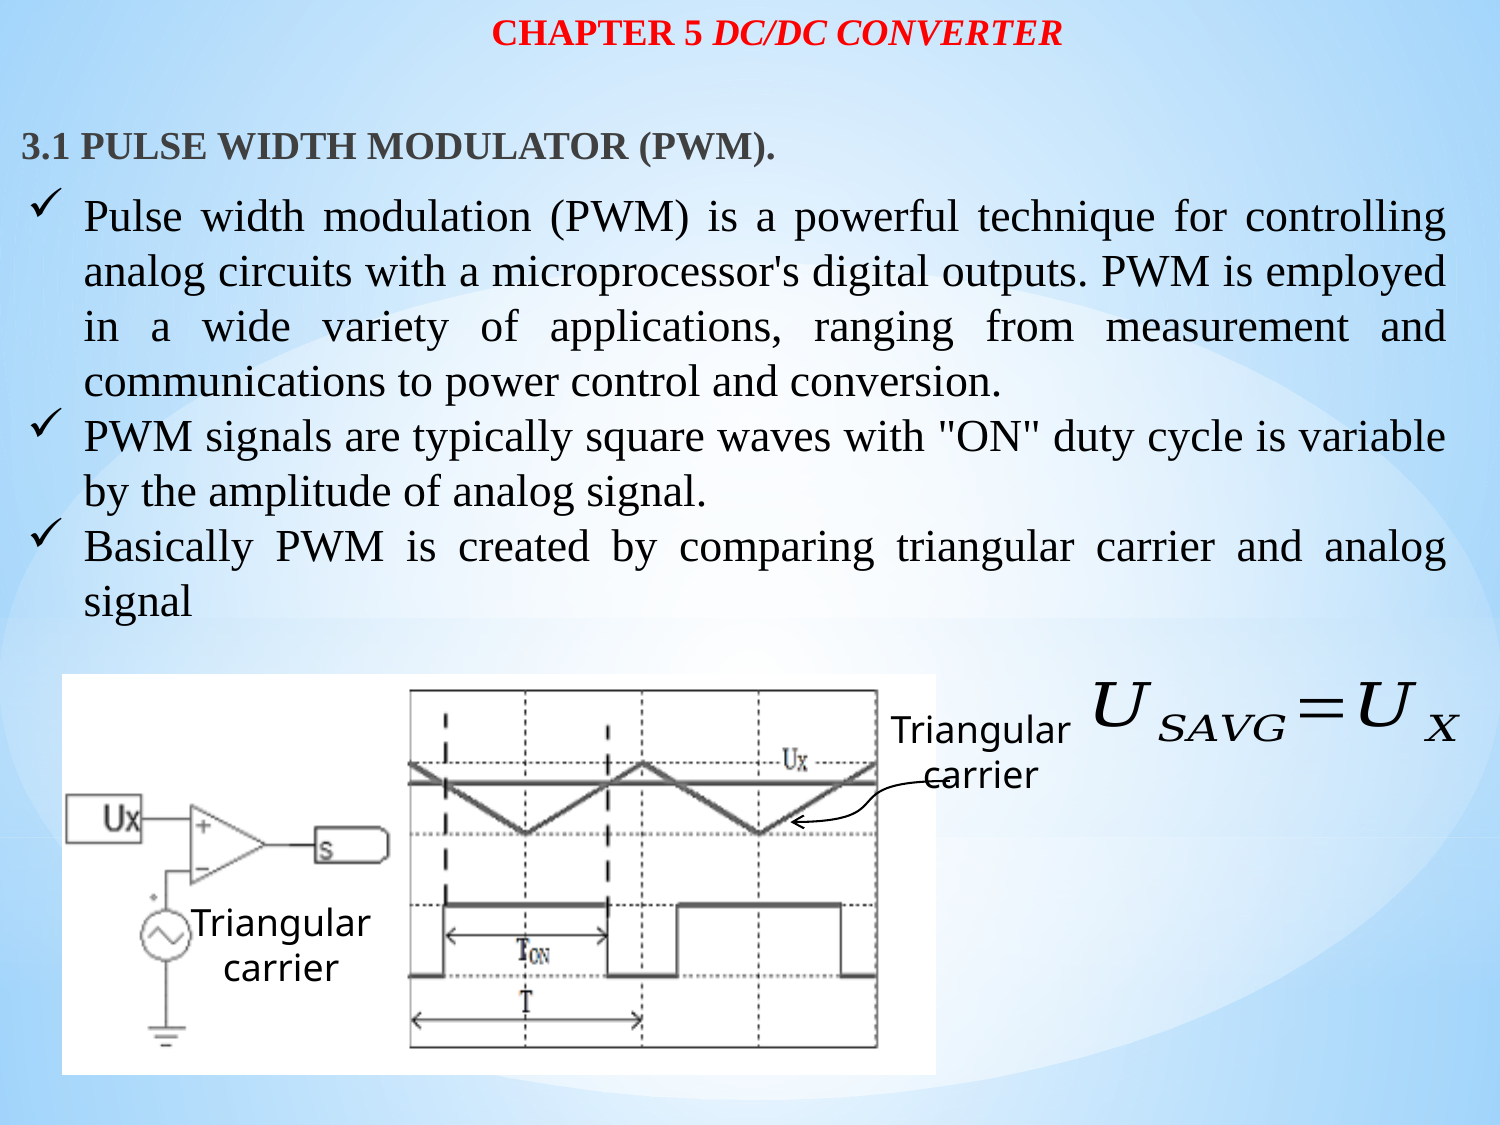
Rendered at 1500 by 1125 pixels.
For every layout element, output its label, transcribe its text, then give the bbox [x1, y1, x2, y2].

text_box CHAPTER 5 DC/DC CONVERTER [124, 0, 1400, 88]
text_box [62, 674, 1088, 1076]
text_box Pulse width modulation (PWM) is a powerful technique for controlling analog circuits with a microprocessor's digital outputs. PWM is employed in a wide variety of applications, ranging from measurement and communications to power control and conversion. PWM signals are typically square waves with "ON" duty cycle is variable by the amplitude of analog signal. Basically PWM is created by comparing triangular carrier and analog signal [12, 177, 1463, 633]
text_box 3.1 PULSE WIDTH MODULATOR (PWM). [0, 112, 1500, 175]
